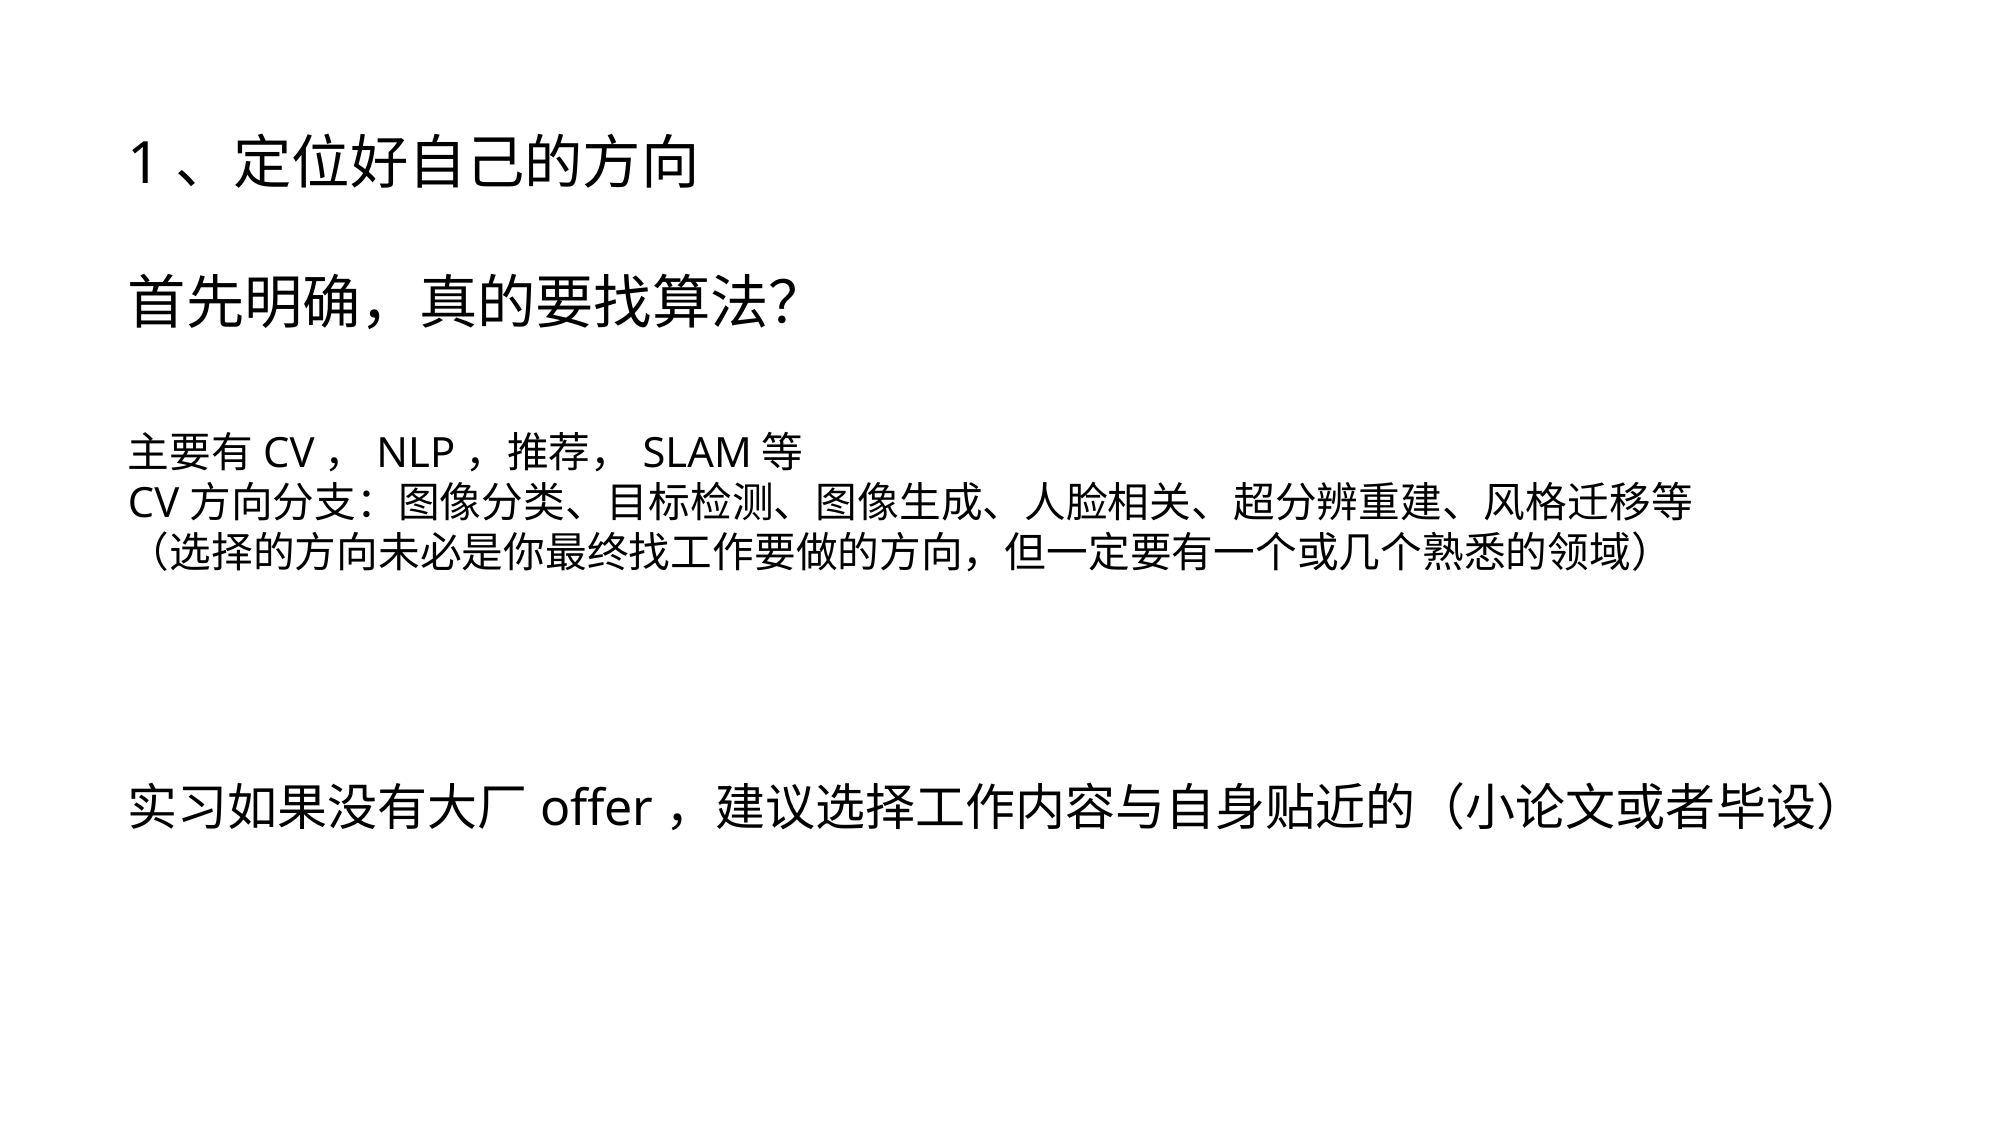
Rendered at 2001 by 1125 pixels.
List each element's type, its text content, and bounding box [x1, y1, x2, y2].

text_box 1、定位好自己的方向 首先明确，真的要找算法？ 主要有CV，NLP，推荐，SLAM等 CV方向分支：图像分类、目标检测、图像生成、人脸相关、超分辨重建、风格迁移等 （选择的方向未必是你最终找工作要做的方向，但一定要有一个或几个熟悉的领域） 实习如果没有大厂offer，建议选择工作内容与自身贴近的（小论文或者毕设） [113, 117, 1887, 843]
